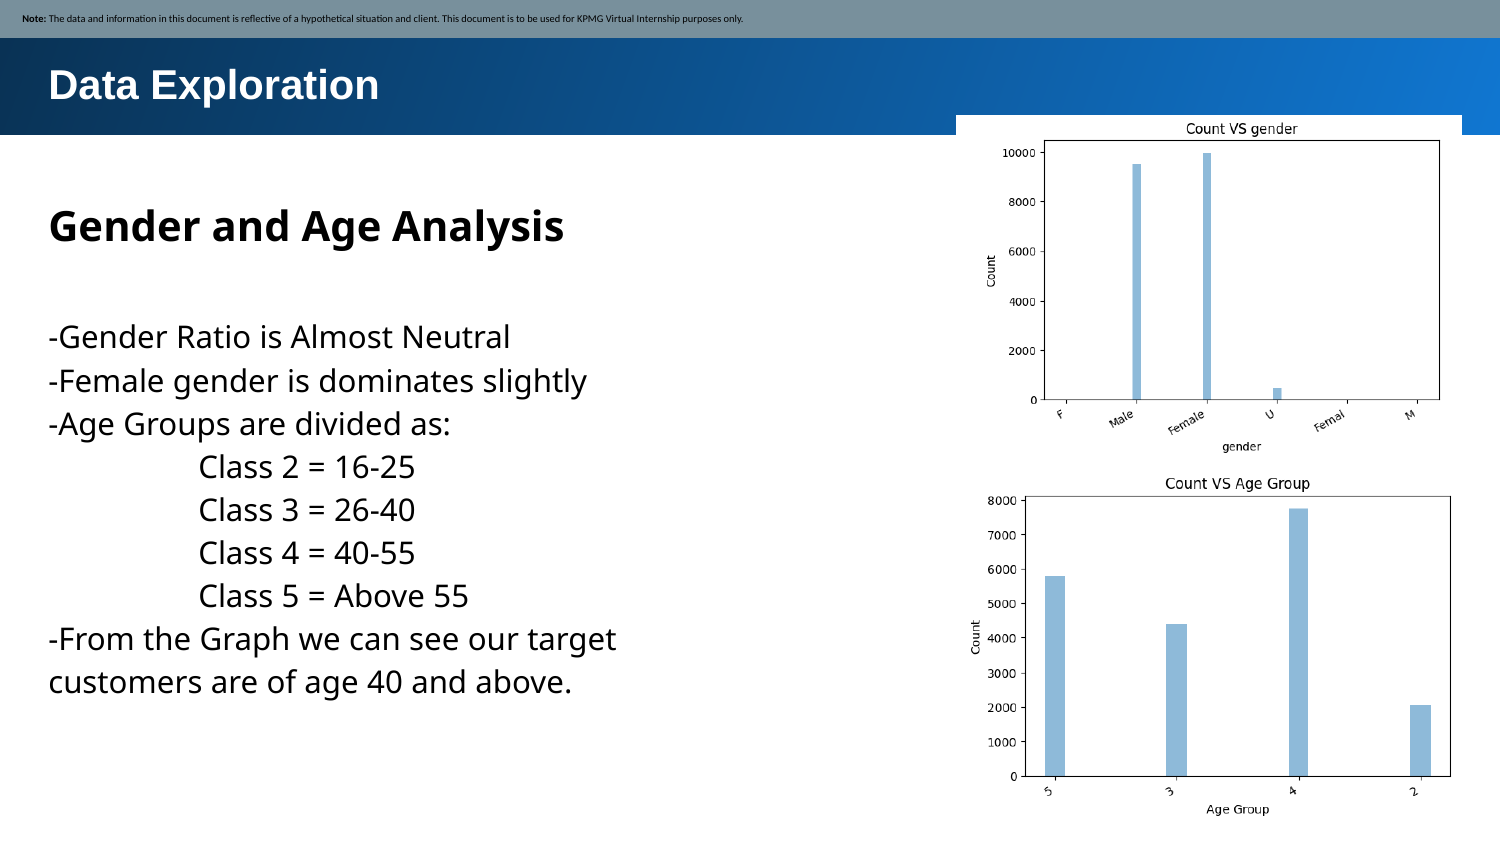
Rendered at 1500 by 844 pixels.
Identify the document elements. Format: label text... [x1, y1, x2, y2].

text_box Note: The data and information in this document is reflective of a hypothetical situation and client. This document is to be used for KPMG Virtual Internship purposes only. [0, 0, 1500, 38]
text_box Data Exploration [33, 43, 1439, 124]
picture [956, 472, 1476, 820]
text_box -Gender Ratio is Almost Neutral -Female gender is dominates slightly -Age Groups are divided as: Class 2 = 16-25 Class 3 = 26-40 Class 4 = 40-55 Class 5 = Above 55 -From the Graph we can see our target customers are of age 40 and above. [33, 297, 712, 715]
text_box [0, 38, 1500, 135]
text_box Gender and Age Analysis [33, 177, 951, 266]
picture [956, 115, 1462, 462]
